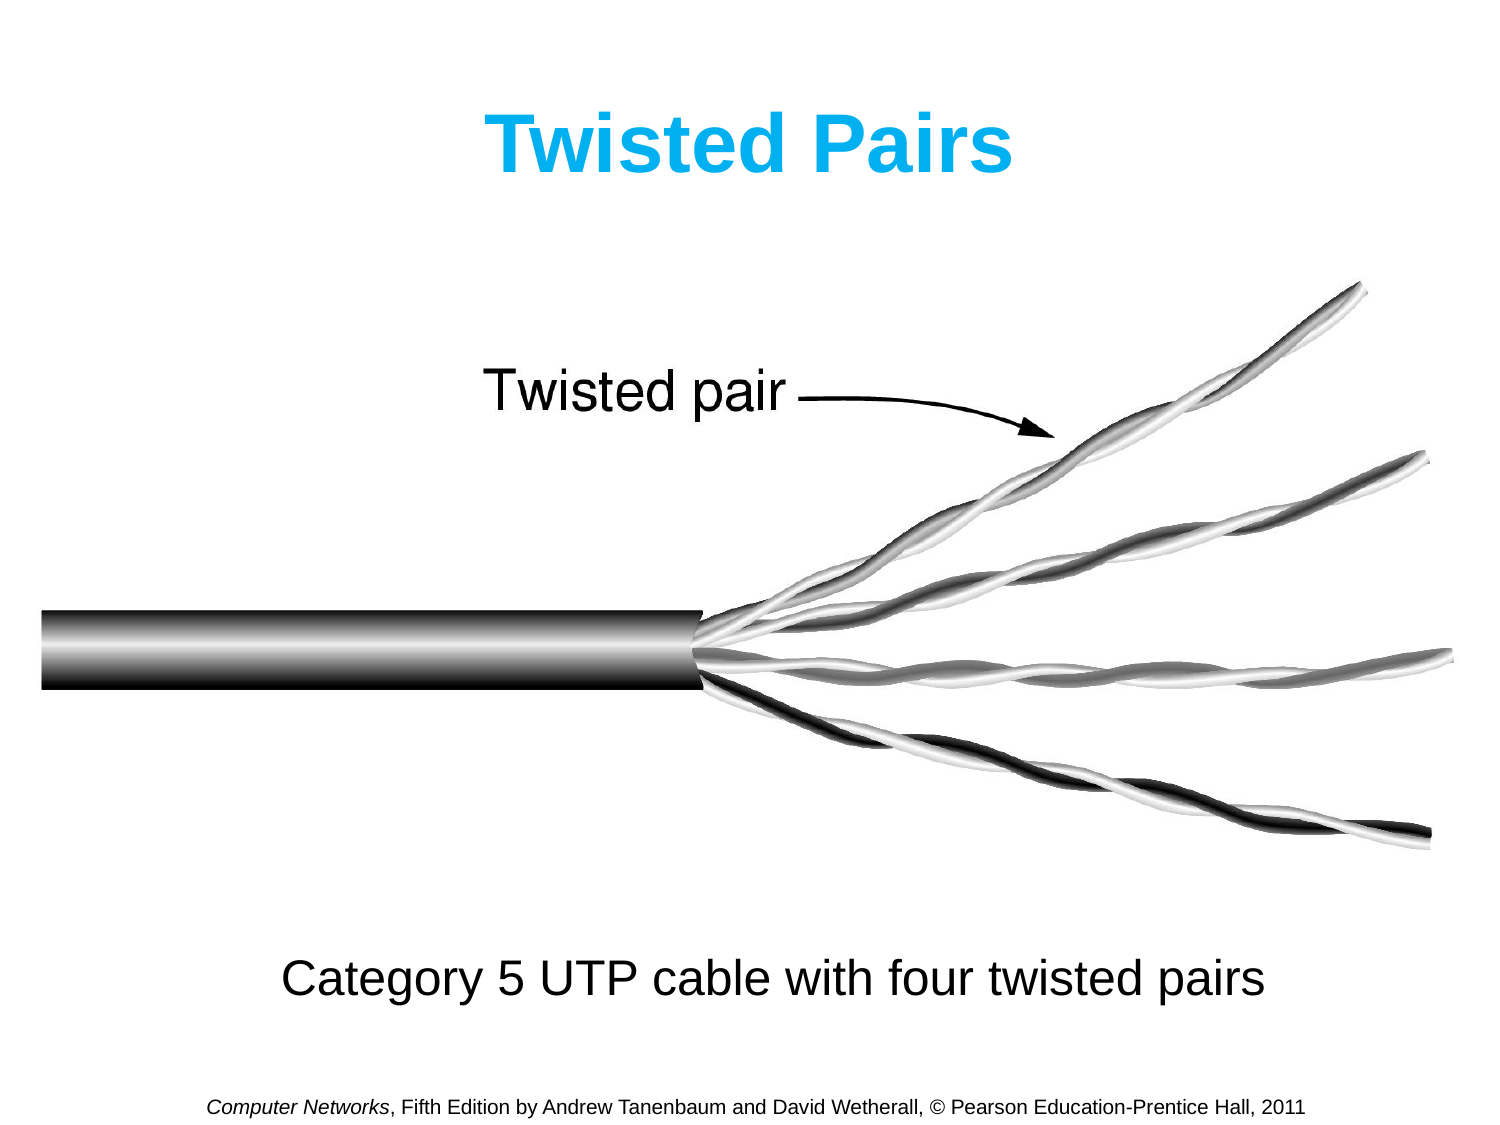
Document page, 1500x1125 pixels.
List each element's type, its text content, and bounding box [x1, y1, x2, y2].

title Twisted Pairs [75, 45, 1425, 233]
footer Computer Networks, Fifth Edition by Andrew Tanenbaum and David Wetherall, © Pearson Education-Prentice Hall, 2011 [50, 1087, 1463, 1125]
list Category 5 UTP cable with four twisted pairs [47, 937, 1500, 1075]
picture [36, 270, 1464, 855]
